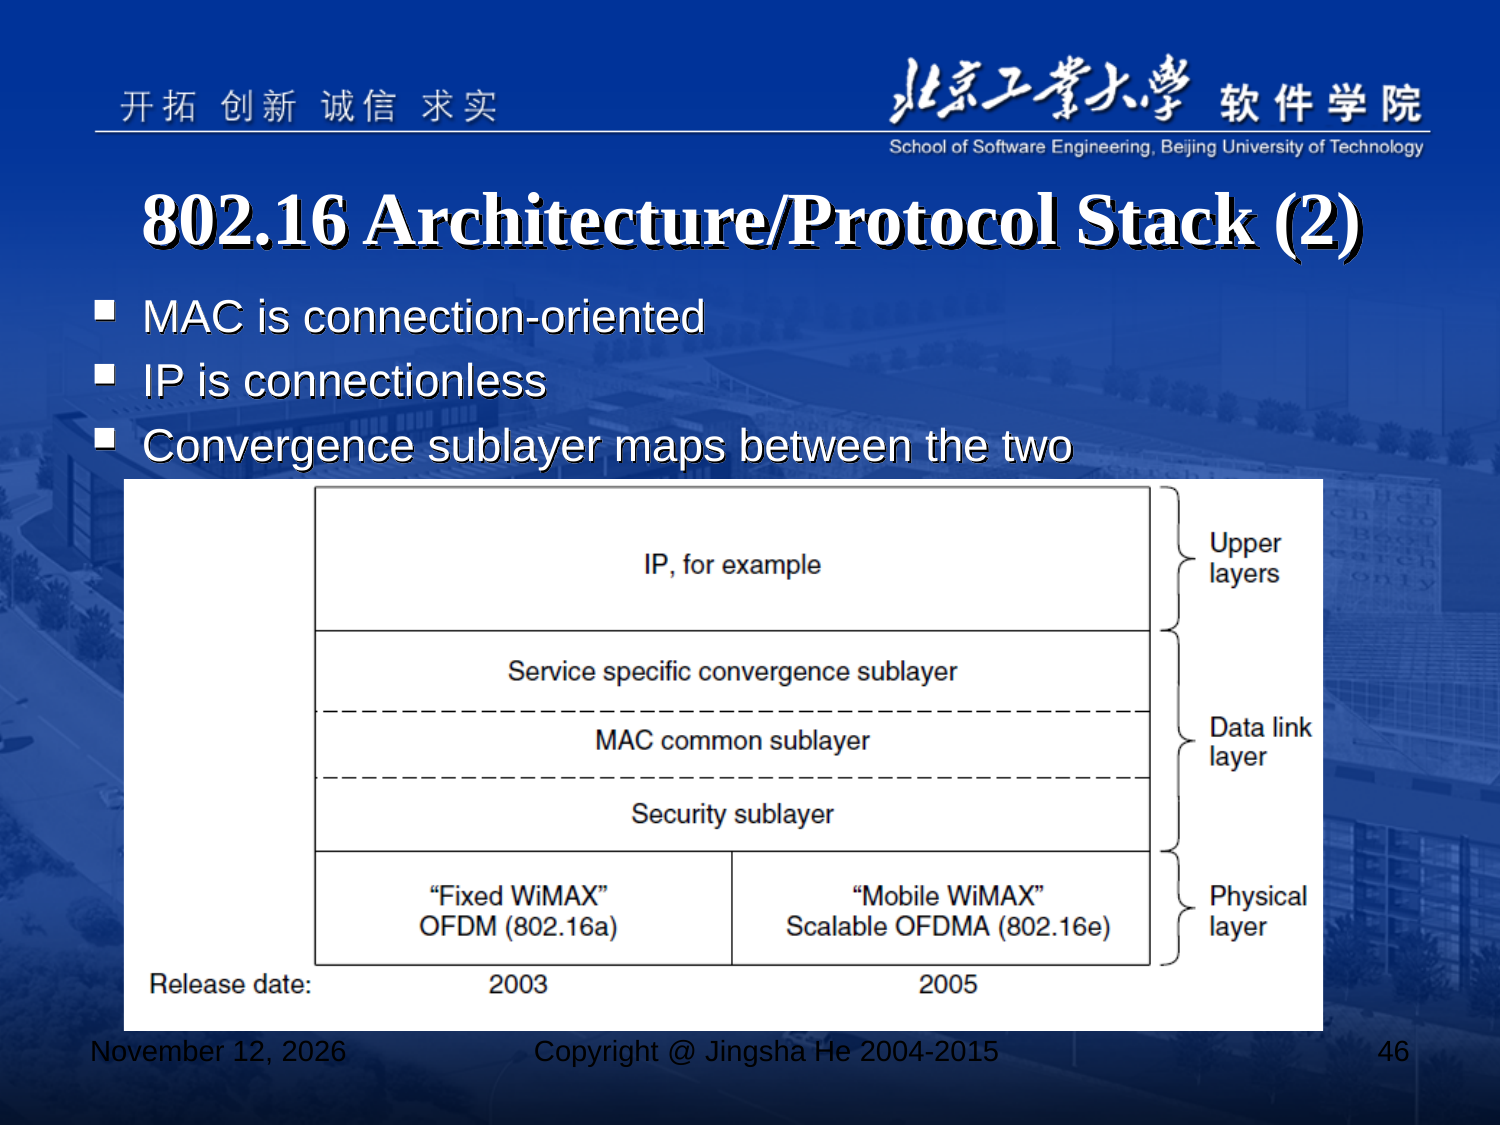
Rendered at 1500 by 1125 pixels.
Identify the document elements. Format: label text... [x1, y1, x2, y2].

title 802.16 Architecture/Protocol Stack (2) [76, 160, 1427, 268]
list MAC is connection-oriented IP is connectionless Convergence sublayer maps between the two [76, 278, 1427, 480]
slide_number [75, 1024, 425, 1103]
picture [0, 0, 1500, 1125]
footer Copyright @ Jingsha He 2004-2015 [512, 1039, 1022, 1103]
slide_number 46 [1074, 1024, 1425, 1103]
